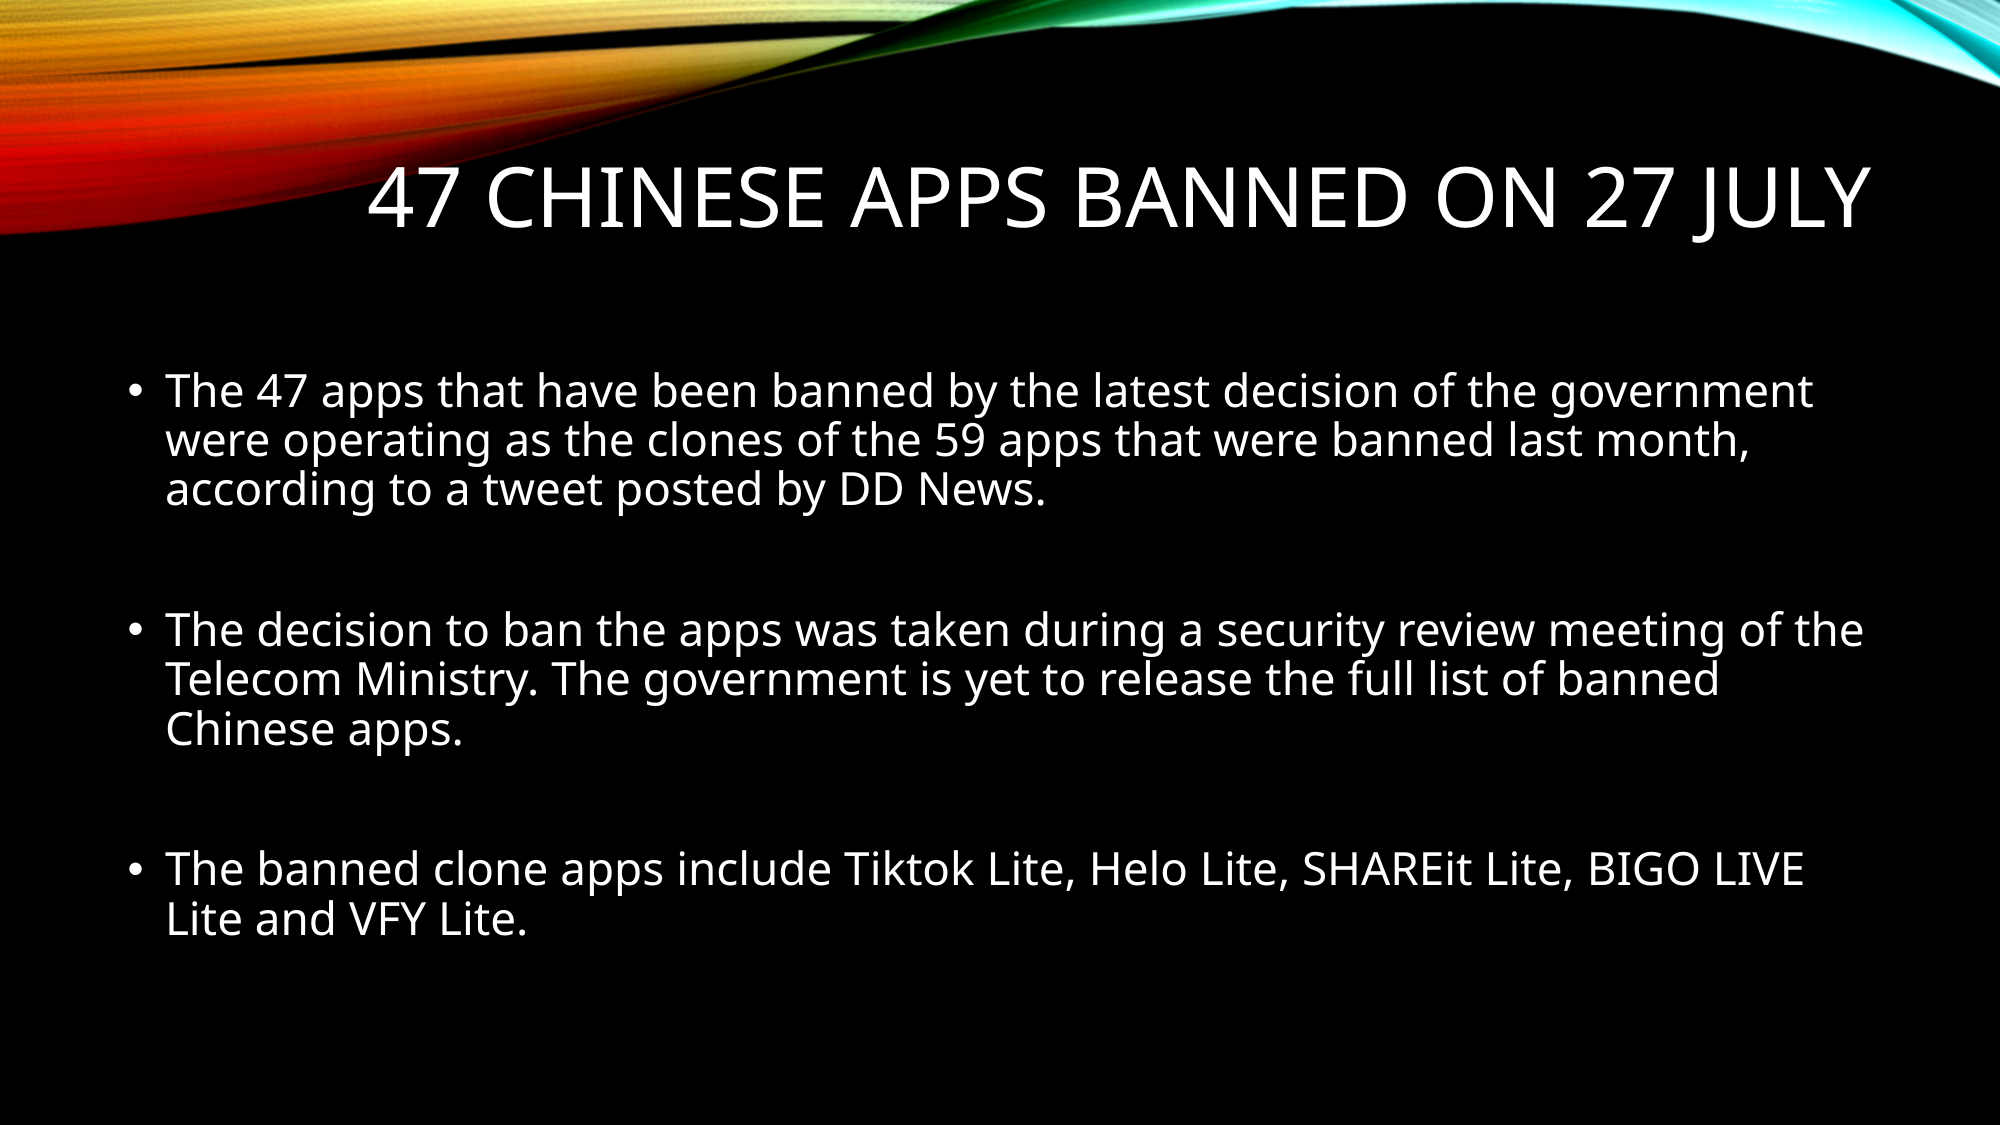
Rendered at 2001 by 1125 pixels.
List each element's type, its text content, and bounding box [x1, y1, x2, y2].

list The 47 apps that have been banned by the latest decision of the government were operating as the clones of the 59 apps that were banned last month, according to a tweet posted by DD News. The decision to ban the apps was taken during a security review meeting of the Telecom Ministry. The government is yet to release the full list of banned Chinese apps. The banned clone apps include Tiktok Lite, Helo Lite, SHAREit Lite, BIGO LIVE Lite and VFY Lite. [112, 360, 1888, 1021]
title 47 Chinese Apps banned on 27 July [317, 104, 1888, 296]
picture [0, 0, 2000, 237]
